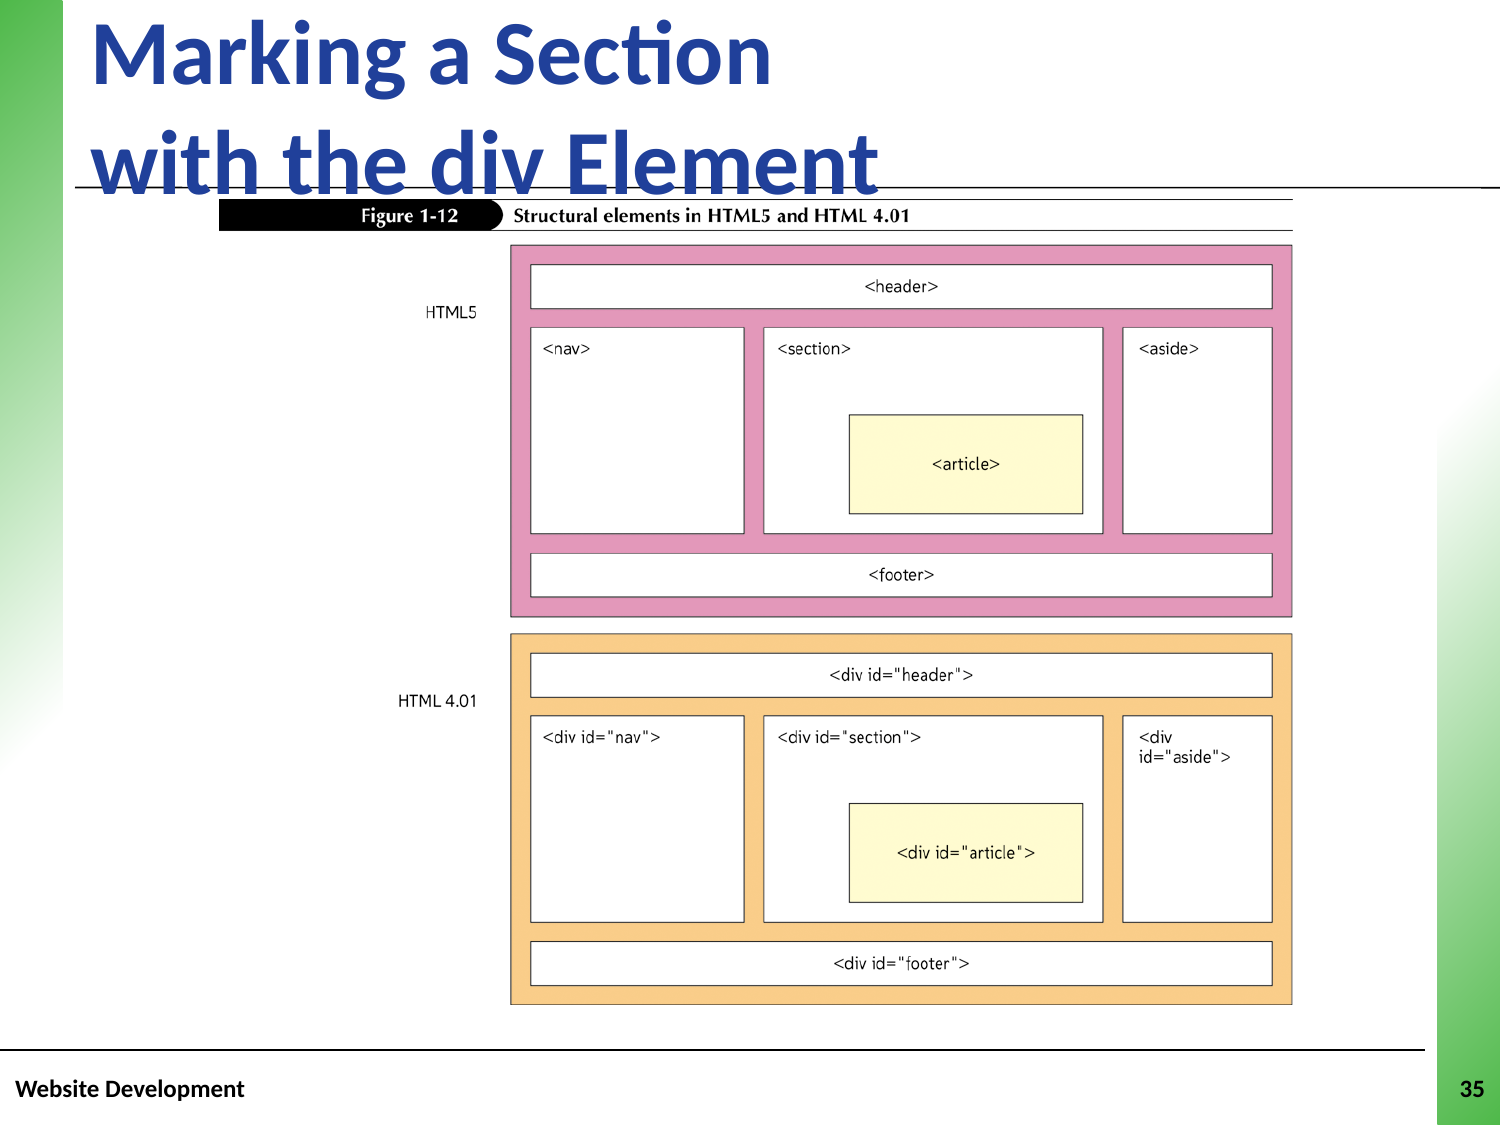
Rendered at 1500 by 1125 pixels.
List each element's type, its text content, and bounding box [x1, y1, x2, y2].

title Marking a Section with the div Element [74, 24, 1438, 181]
footer Website Development [0, 1050, 1350, 1125]
slide_number 35 [1412, 1050, 1500, 1125]
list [219, 199, 1293, 1006]
